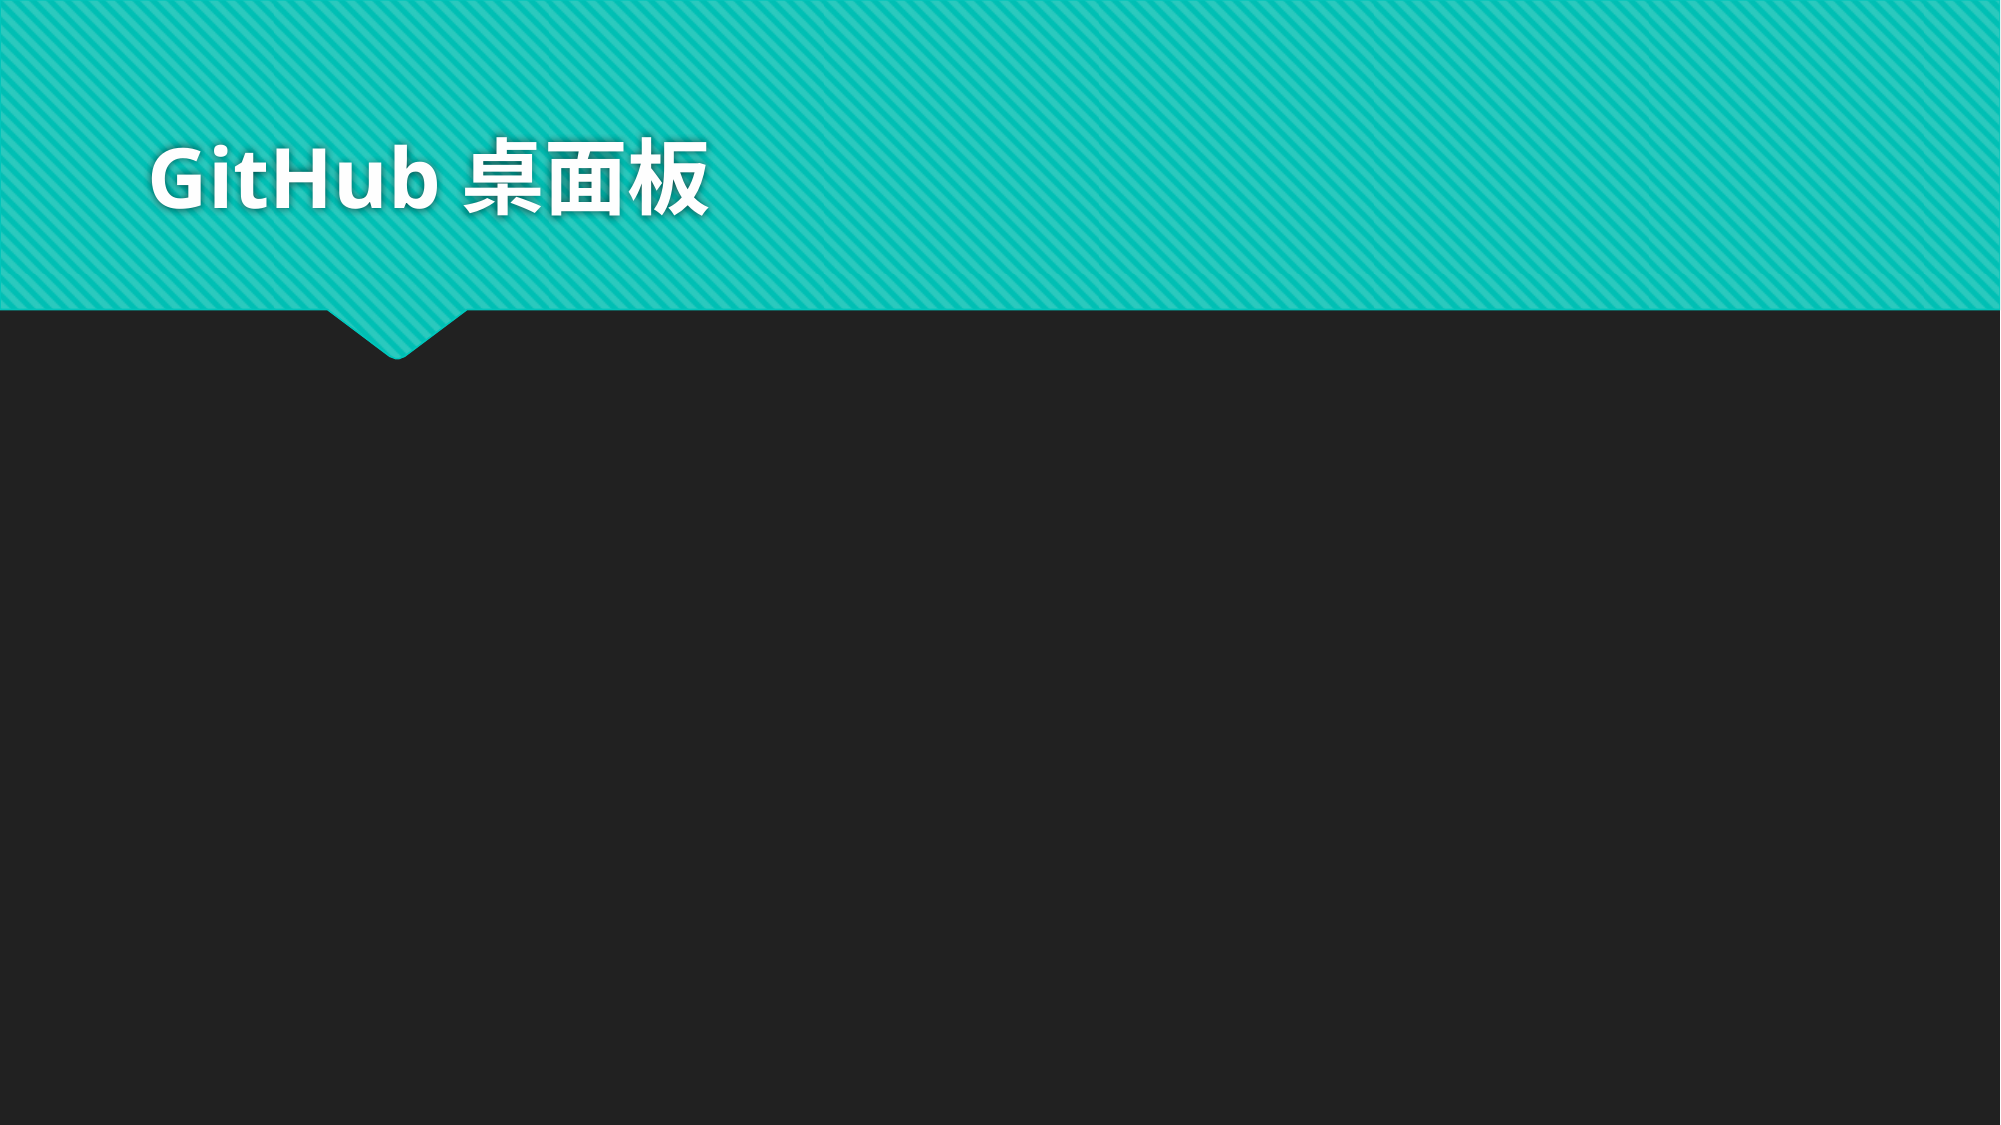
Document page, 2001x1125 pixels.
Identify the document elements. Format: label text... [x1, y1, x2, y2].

title GitHub桌面板 [132, 73, 1868, 233]
